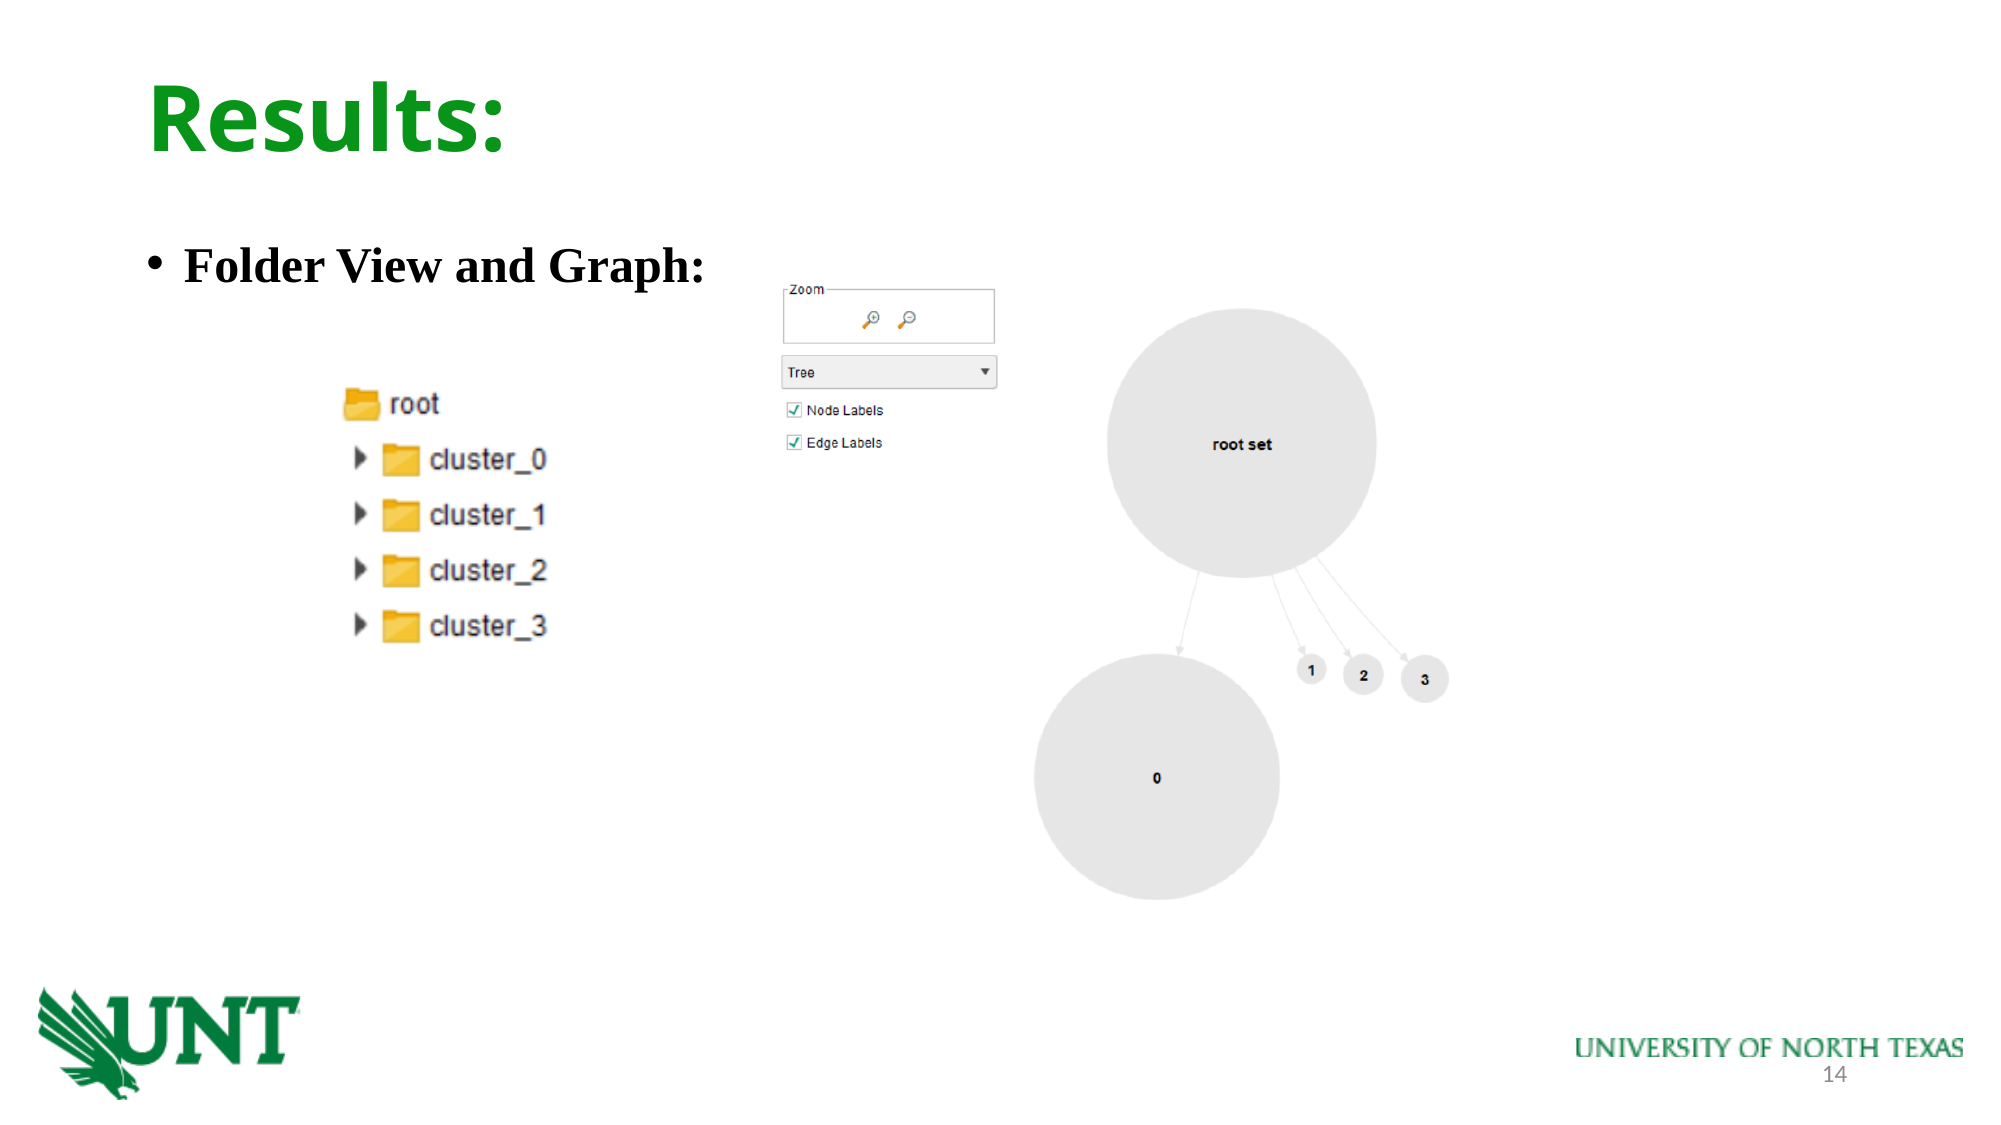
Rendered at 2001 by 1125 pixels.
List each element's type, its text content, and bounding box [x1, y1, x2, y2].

picture [776, 273, 1490, 912]
picture [1575, 1038, 1963, 1057]
picture [37, 986, 301, 1100]
list Folder View and Graph: [131, 219, 1884, 942]
title Results: [131, 59, 1884, 184]
slide_number 14 [1412, 1042, 1863, 1103]
picture [324, 353, 611, 710]
